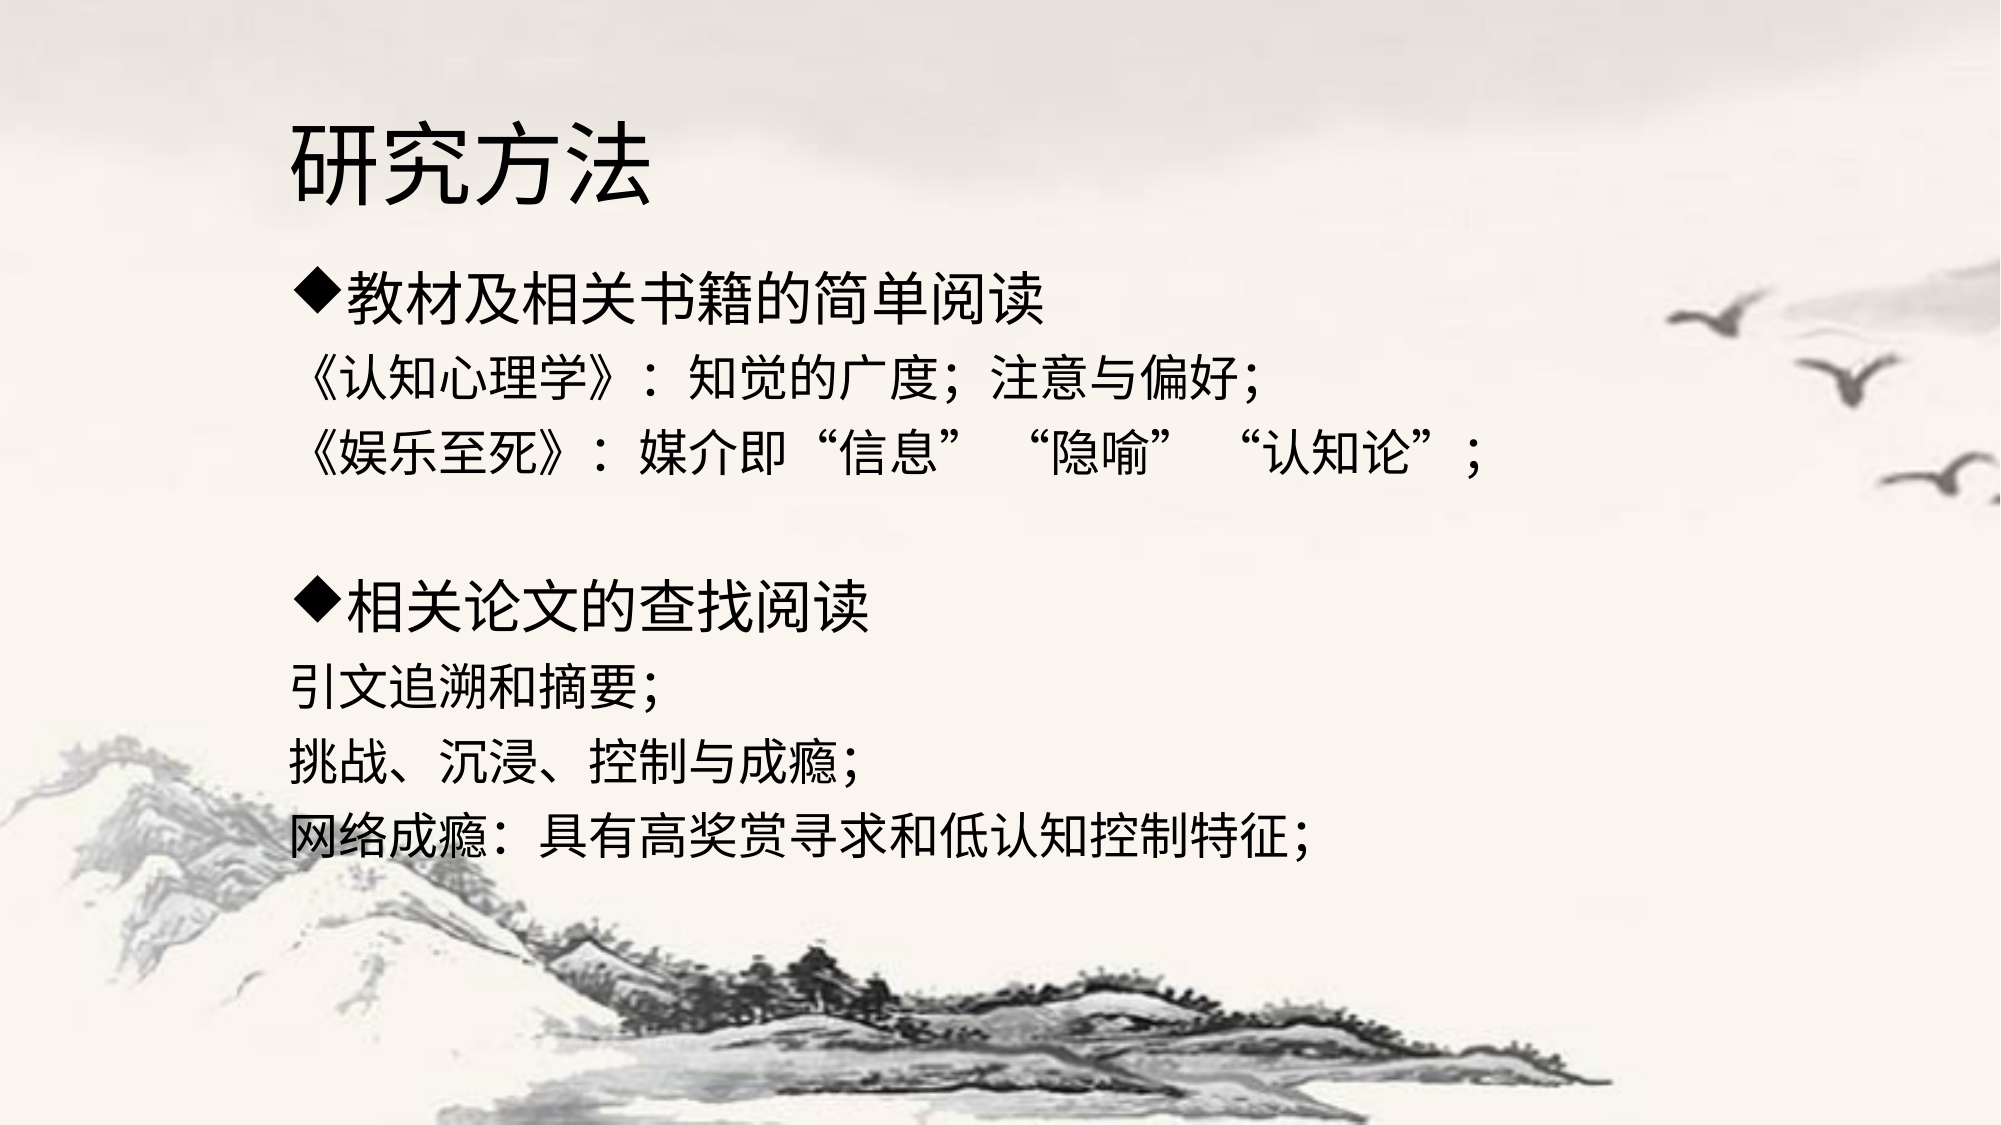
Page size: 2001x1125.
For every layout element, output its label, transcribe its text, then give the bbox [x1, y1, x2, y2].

list 教材及相关书籍的简单阅读 《认知心理学》：知觉的广度；注意与偏好； 《娱乐至死》：媒介即“信息” “隐喻” “认知论”； 相关论文的查找阅读 引文追溯和摘要； 挑战、沉浸、控制与成瘾； 网络成瘾：具有高奖赏寻求和低认知控制特征； [273, 262, 1863, 977]
picture [0, 0, 2001, 1125]
title 研究方法 [273, 59, 1863, 262]
